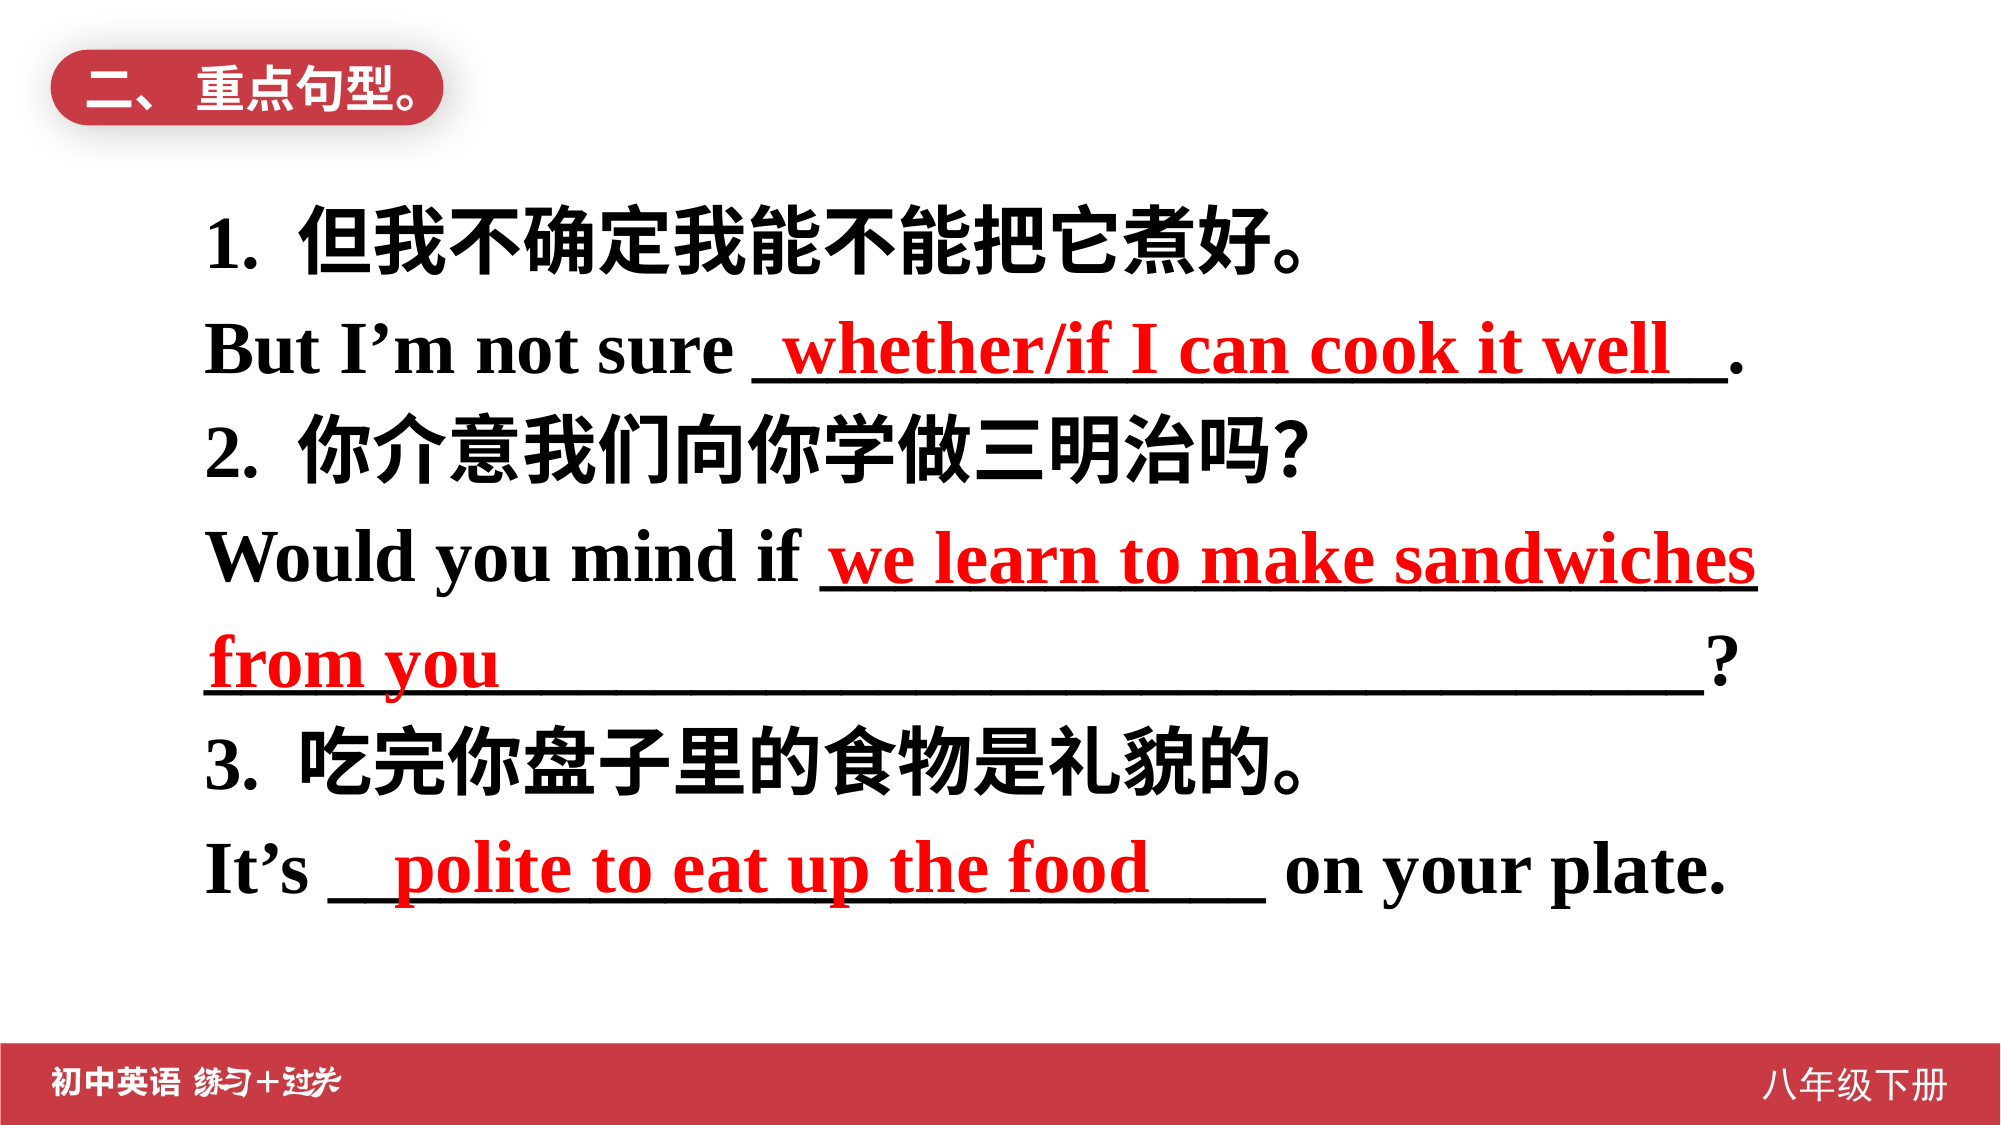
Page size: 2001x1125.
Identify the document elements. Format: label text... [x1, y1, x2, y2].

text_box polite to eat up the food [379, 810, 1251, 915]
text_box [49, 53, 69, 122]
text_box whether/if I can cook it well [768, 290, 1740, 396]
text_box 二、 重点句型。 [69, 49, 567, 125]
text_box 1. 但我不确定我能不能把它煮好。 But I’m not sure __________________________. 2. 你介意我们向你学做三明治吗？ Would you mind if _________________________ ________________________________________? 3. 吃完你盘子里的食物是礼貌的。 It’s _________________________ on your plate. [189, 172, 1802, 917]
picture [0, 0, 2001, 1125]
text_box we learn to make sandwiches from you [194, 486, 1774, 710]
